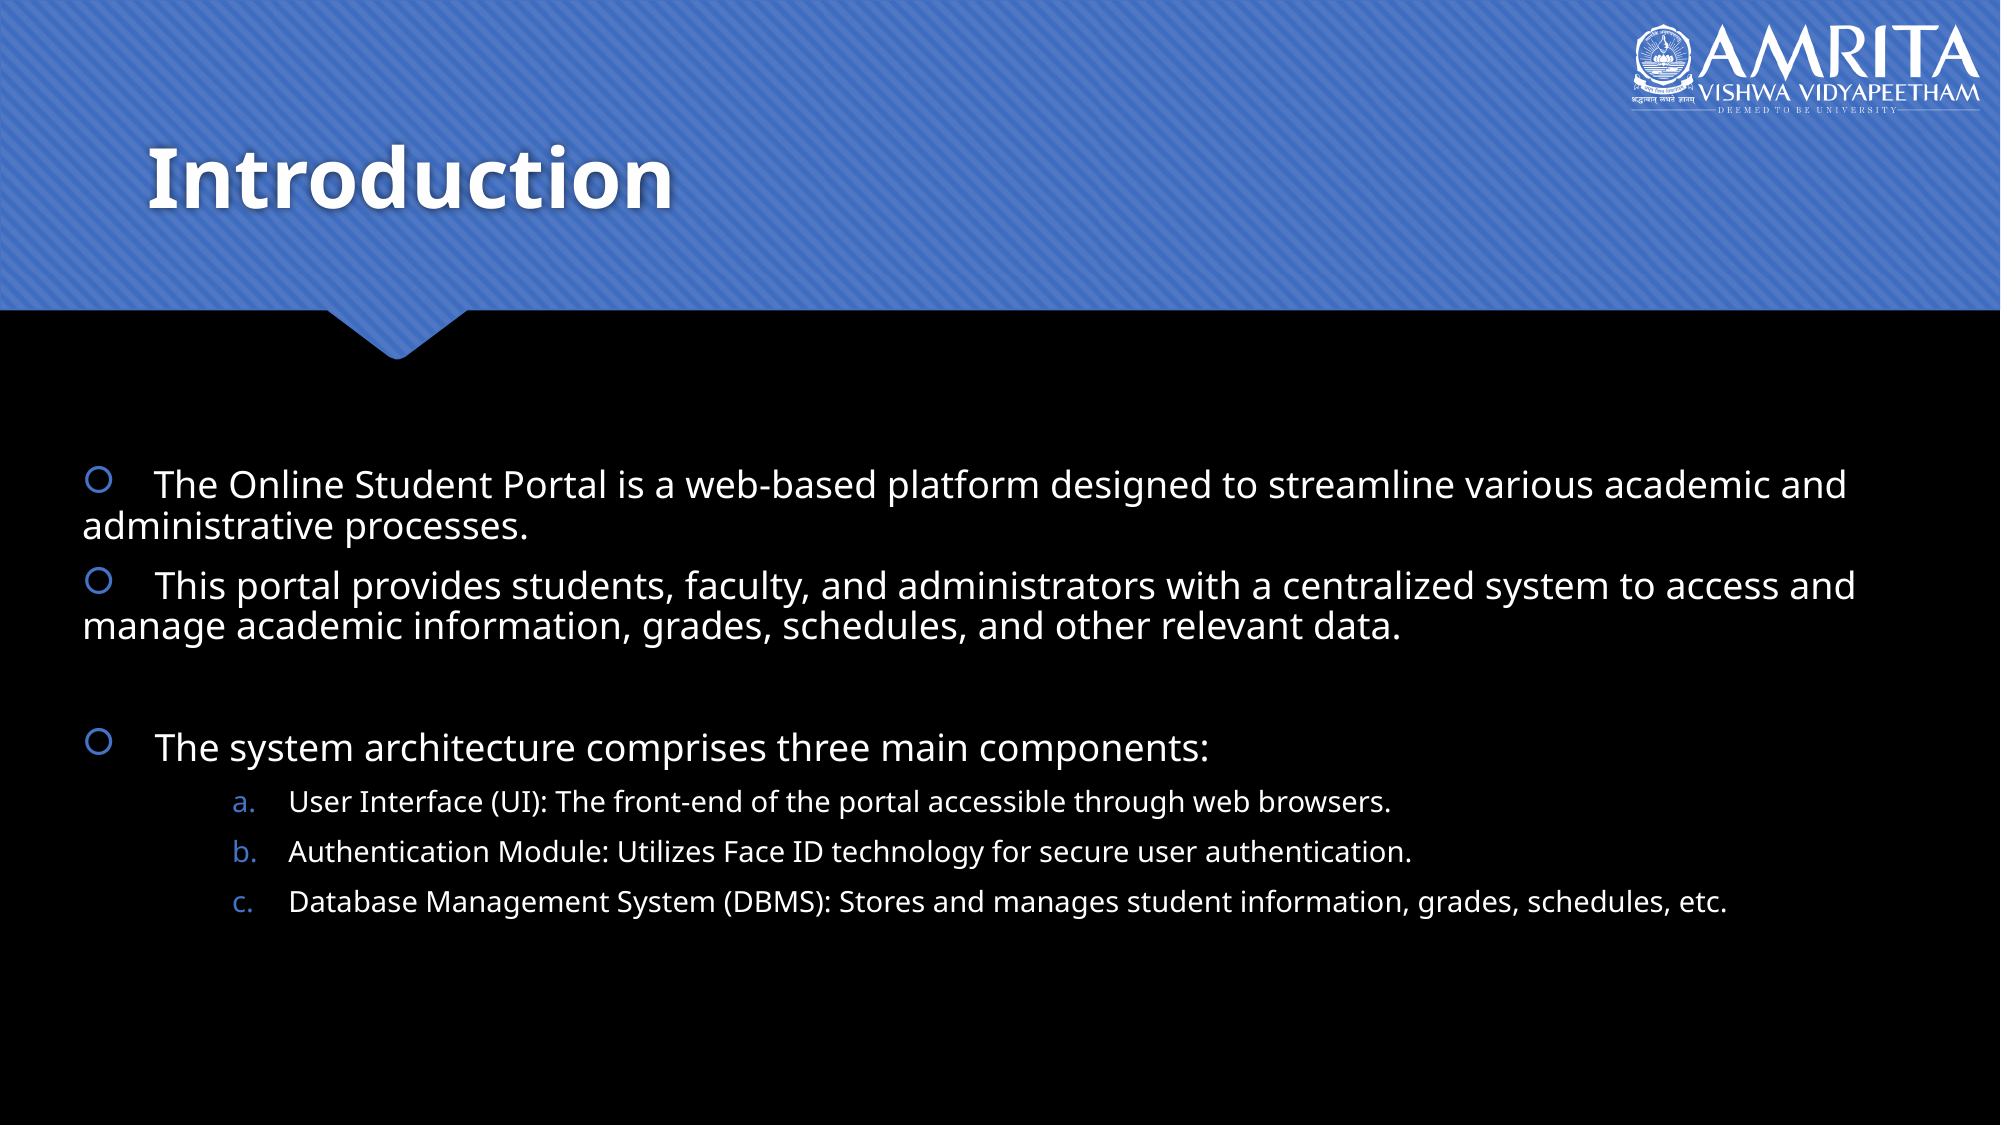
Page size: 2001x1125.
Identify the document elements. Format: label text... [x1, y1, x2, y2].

picture [1607, 0, 2000, 130]
title Introduction [132, 73, 1868, 233]
text_box The Online Student Portal is a web-based platform designed to streamline various academic and administrative processes. This portal provides students, faculty, and administrators with a centralized system to access and manage academic information, grades, schedules, and other relevant data. The system architecture comprises three main components: User Interface (UI): The front-end of the portal accessible through web browsers. Authentication Module: Utilizes Face ID technology for secure user authentication. Database Management System (DBMS): Stores and manages student information, grades, schedules, etc. [67, 368, 1960, 1017]
